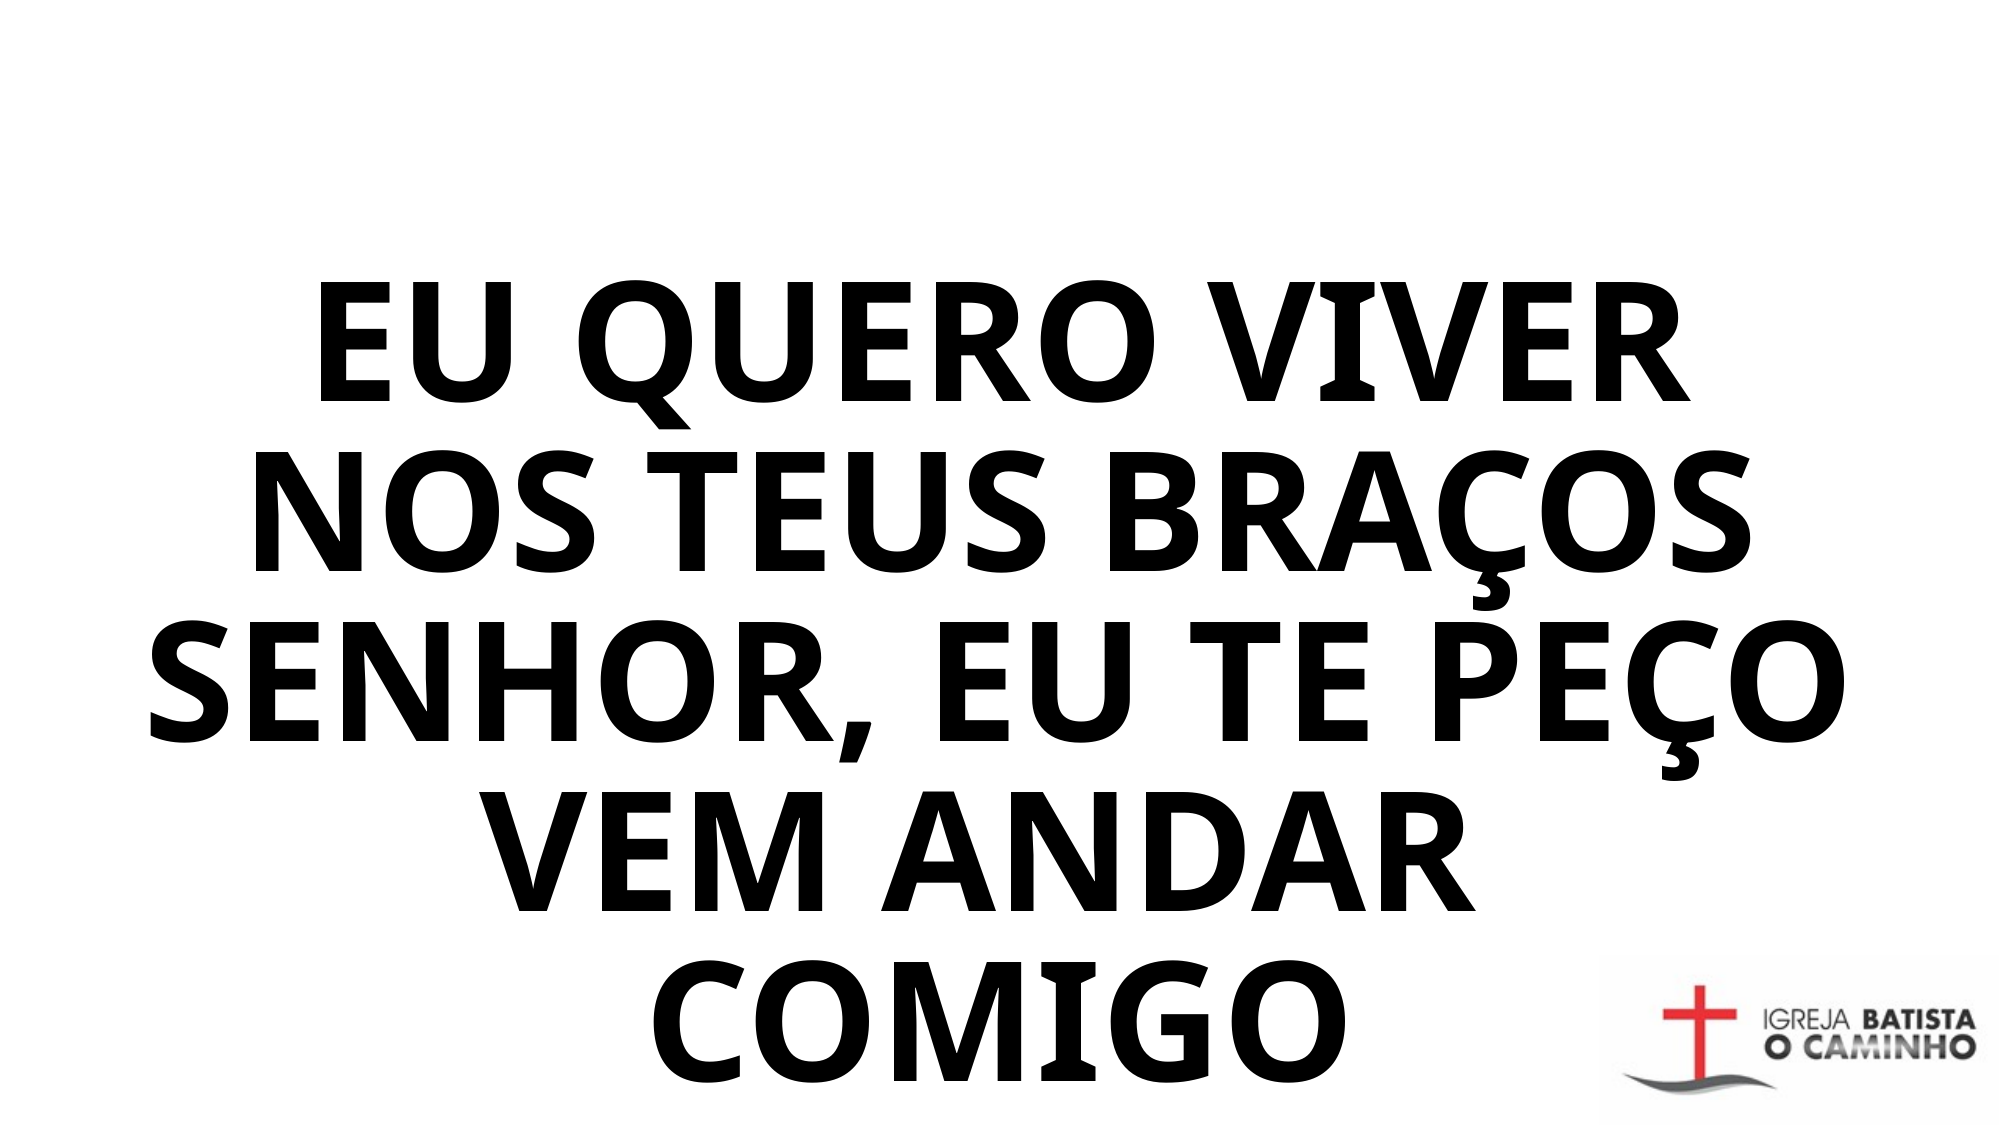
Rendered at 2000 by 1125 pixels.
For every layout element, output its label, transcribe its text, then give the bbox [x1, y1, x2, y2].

picture [0, 0, 2000, 745]
title EU QUERO VIVER NOS TEUS BRAÇOS SENHOR, EU TE PEÇO VEM ANDAR COMIGO [0, 745, 2000, 1124]
